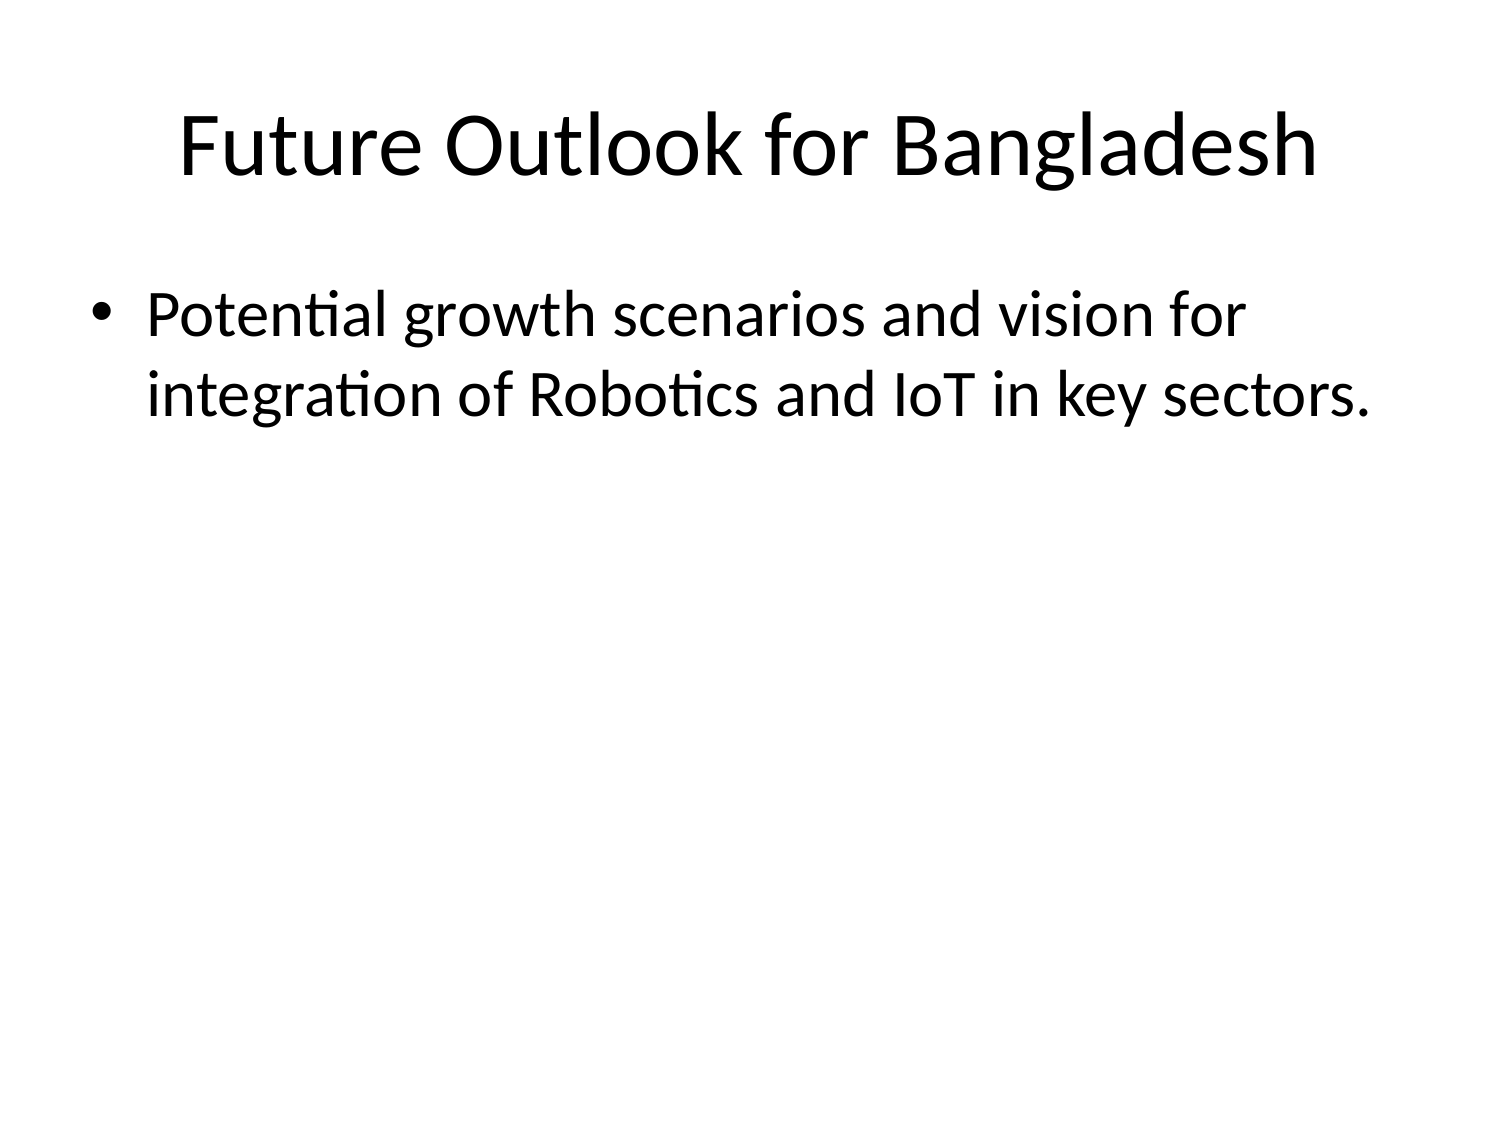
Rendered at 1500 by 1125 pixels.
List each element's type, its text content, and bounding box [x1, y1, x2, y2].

title Future Outlook for Bangladesh [75, 45, 1425, 233]
list Potential growth scenarios and vision for integration of Robotics and IoT in key sectors. [75, 262, 1425, 1005]
